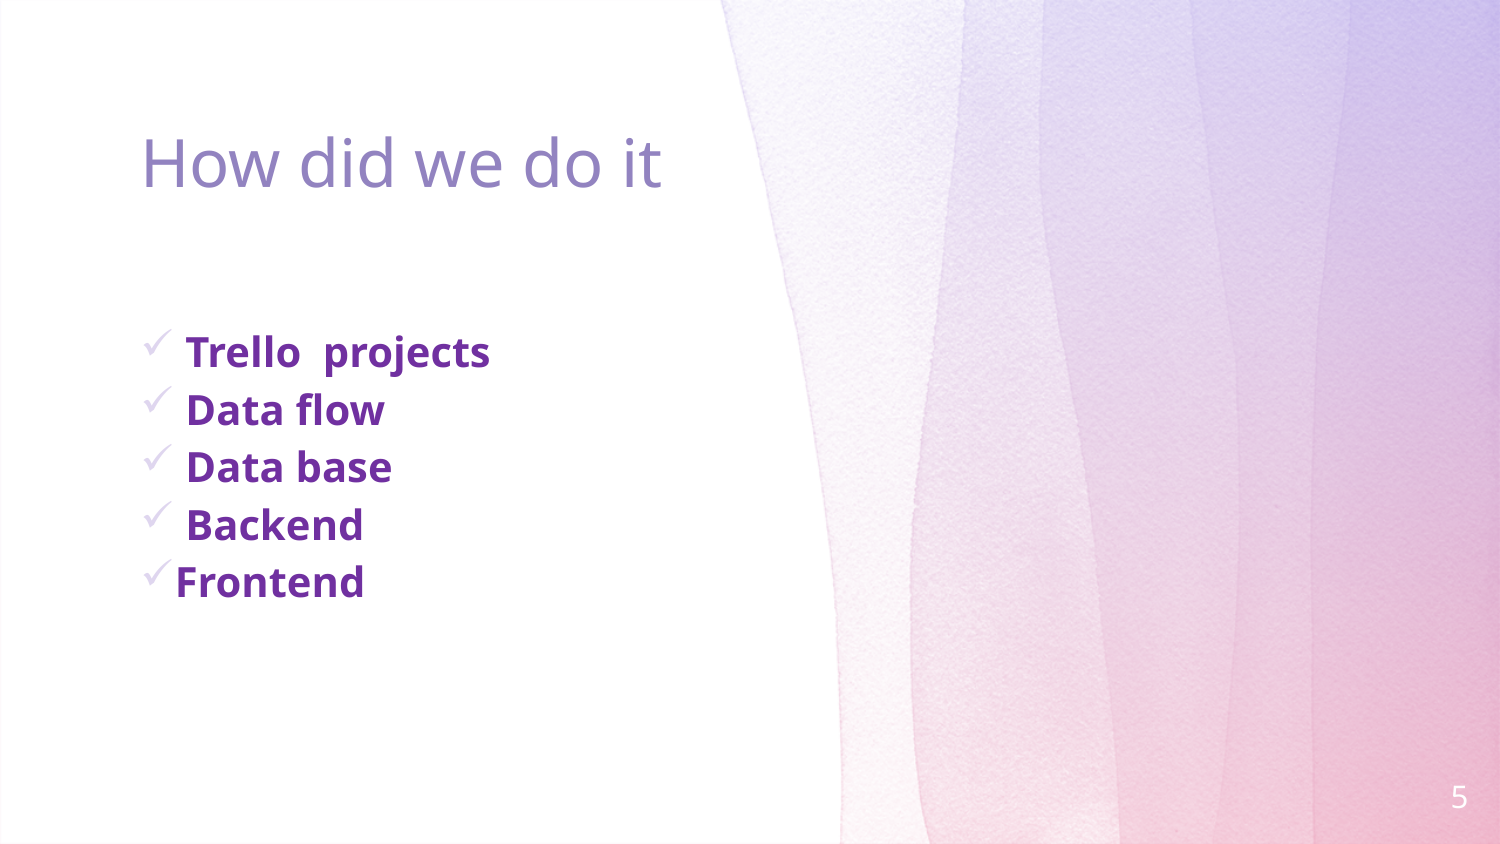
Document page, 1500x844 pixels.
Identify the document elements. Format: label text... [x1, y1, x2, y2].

title How did we do it [140, 137, 1143, 203]
list Trello projects Data flow Data base Backend Frontend [140, 318, 650, 505]
picture [0, 0, 1500, 844]
slide_number 5 [1378, 766, 1469, 832]
